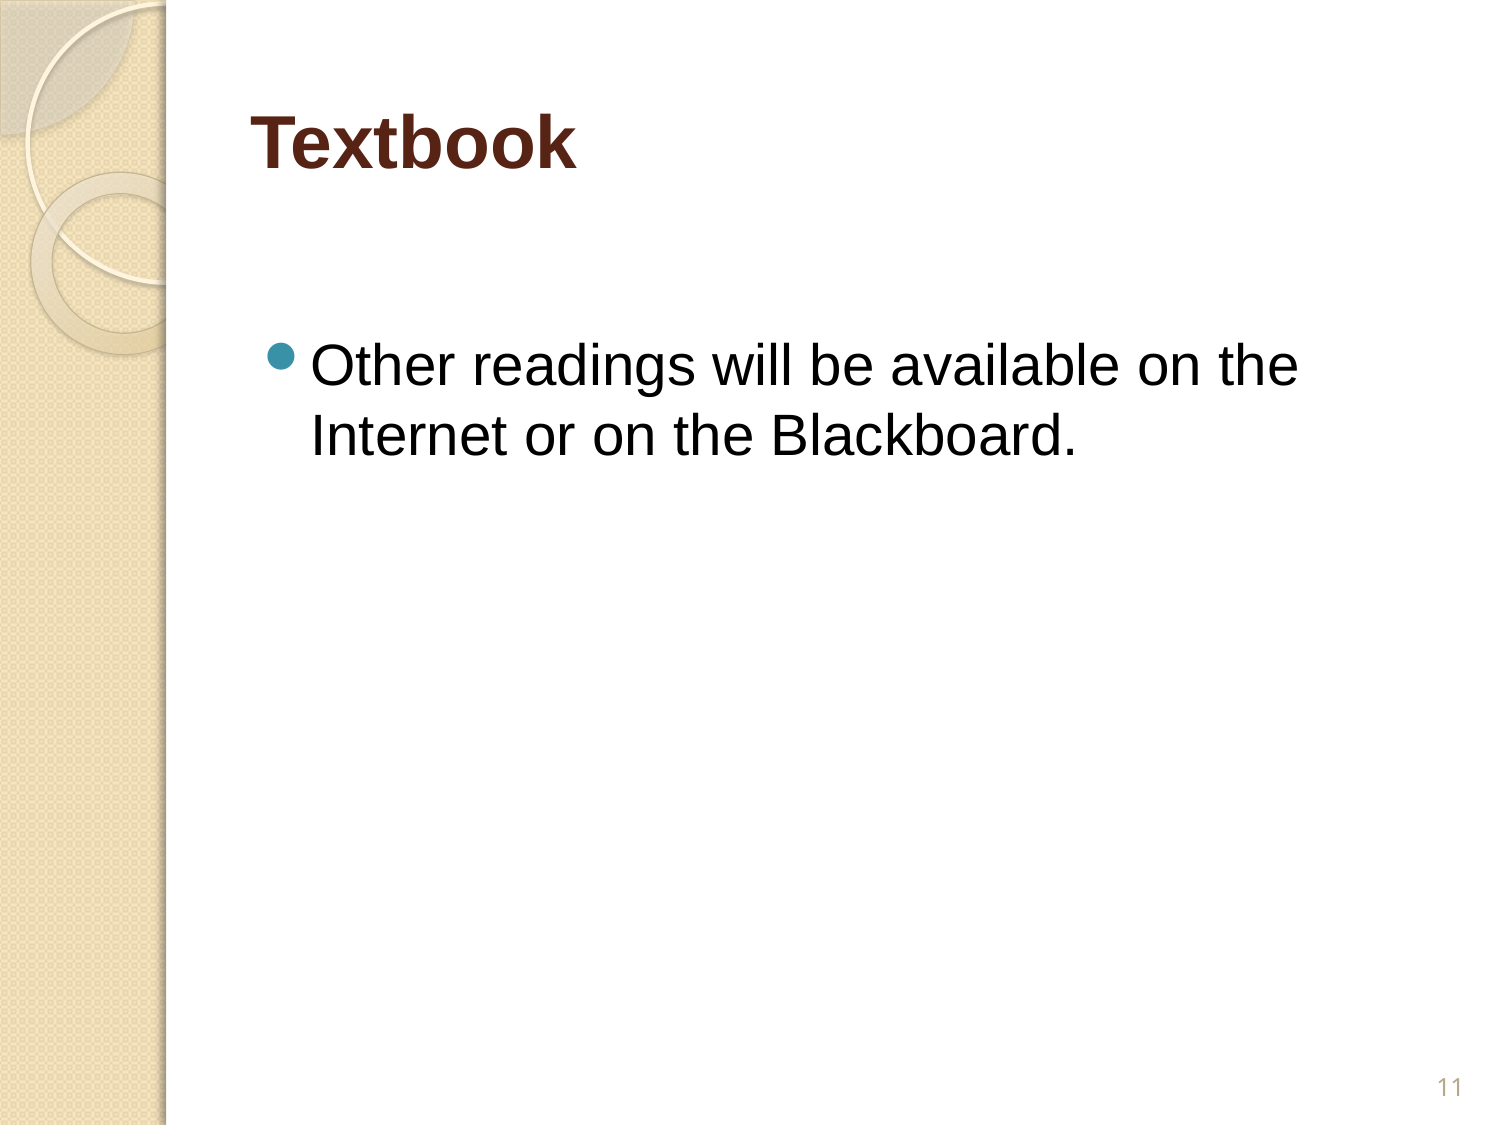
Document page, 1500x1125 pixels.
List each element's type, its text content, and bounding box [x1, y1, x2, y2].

title Textbook [235, 45, 1466, 233]
list Other readings will be available on the Internet or on the Blackboard. [235, 237, 1466, 1025]
slide_number 11 [1413, 1034, 1488, 1113]
